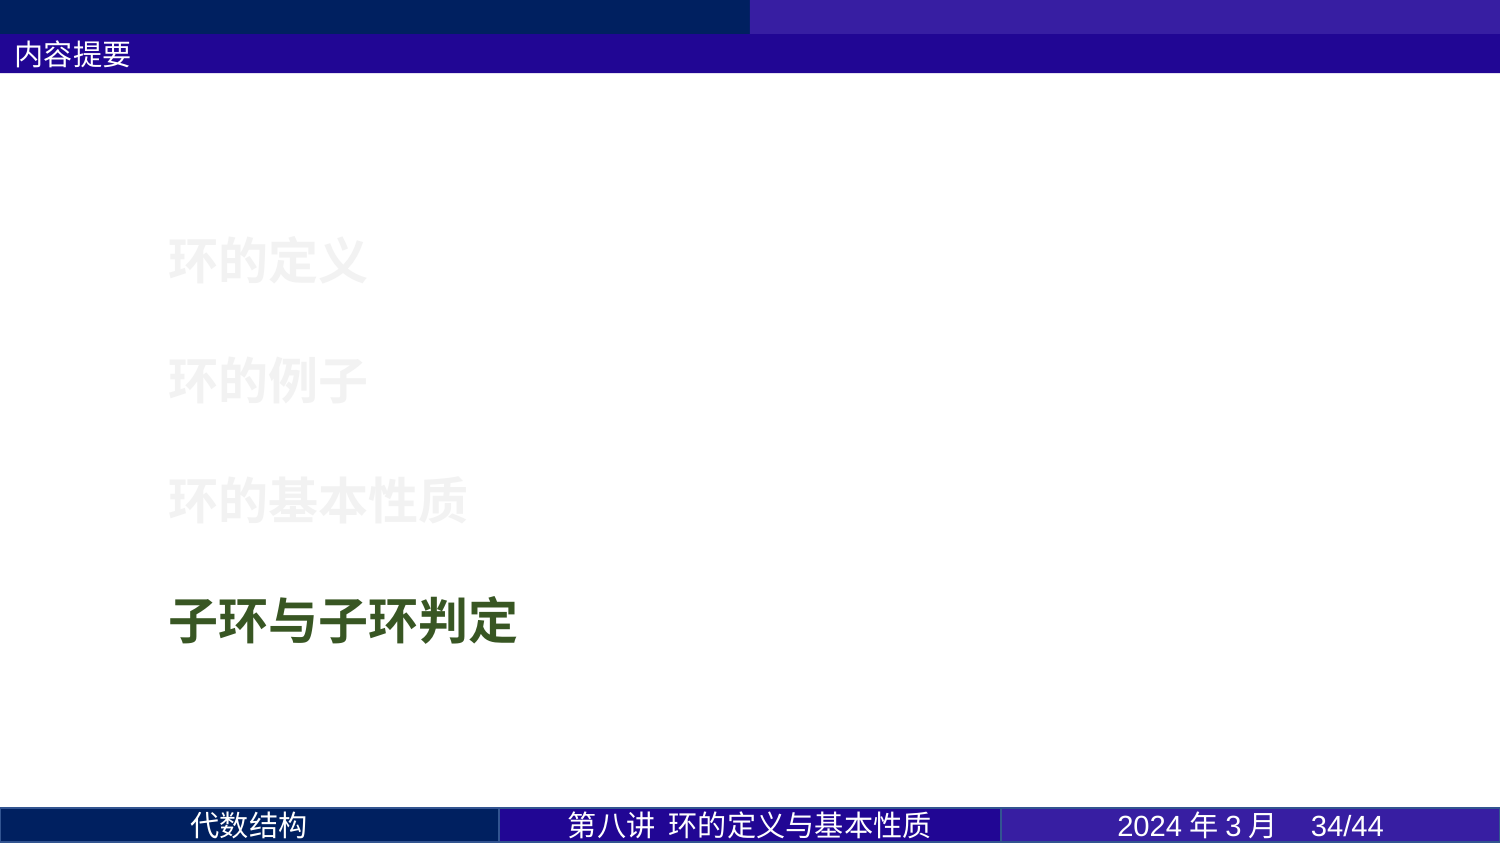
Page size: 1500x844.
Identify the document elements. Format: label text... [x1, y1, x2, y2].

text_box 第八讲 环的定义与基本性质 [498, 807, 1000, 843]
text_box 2024年3月 34/44 [1000, 807, 1500, 843]
text_box 代数结构 [0, 807, 498, 843]
text_box [749, 0, 1500, 35]
text_box [0, 0, 749, 35]
text_box 环的定义 环的例子 环的基本性质 子环与子环判定 [153, 162, 736, 658]
text_box 内容提要 [0, 35, 1500, 74]
